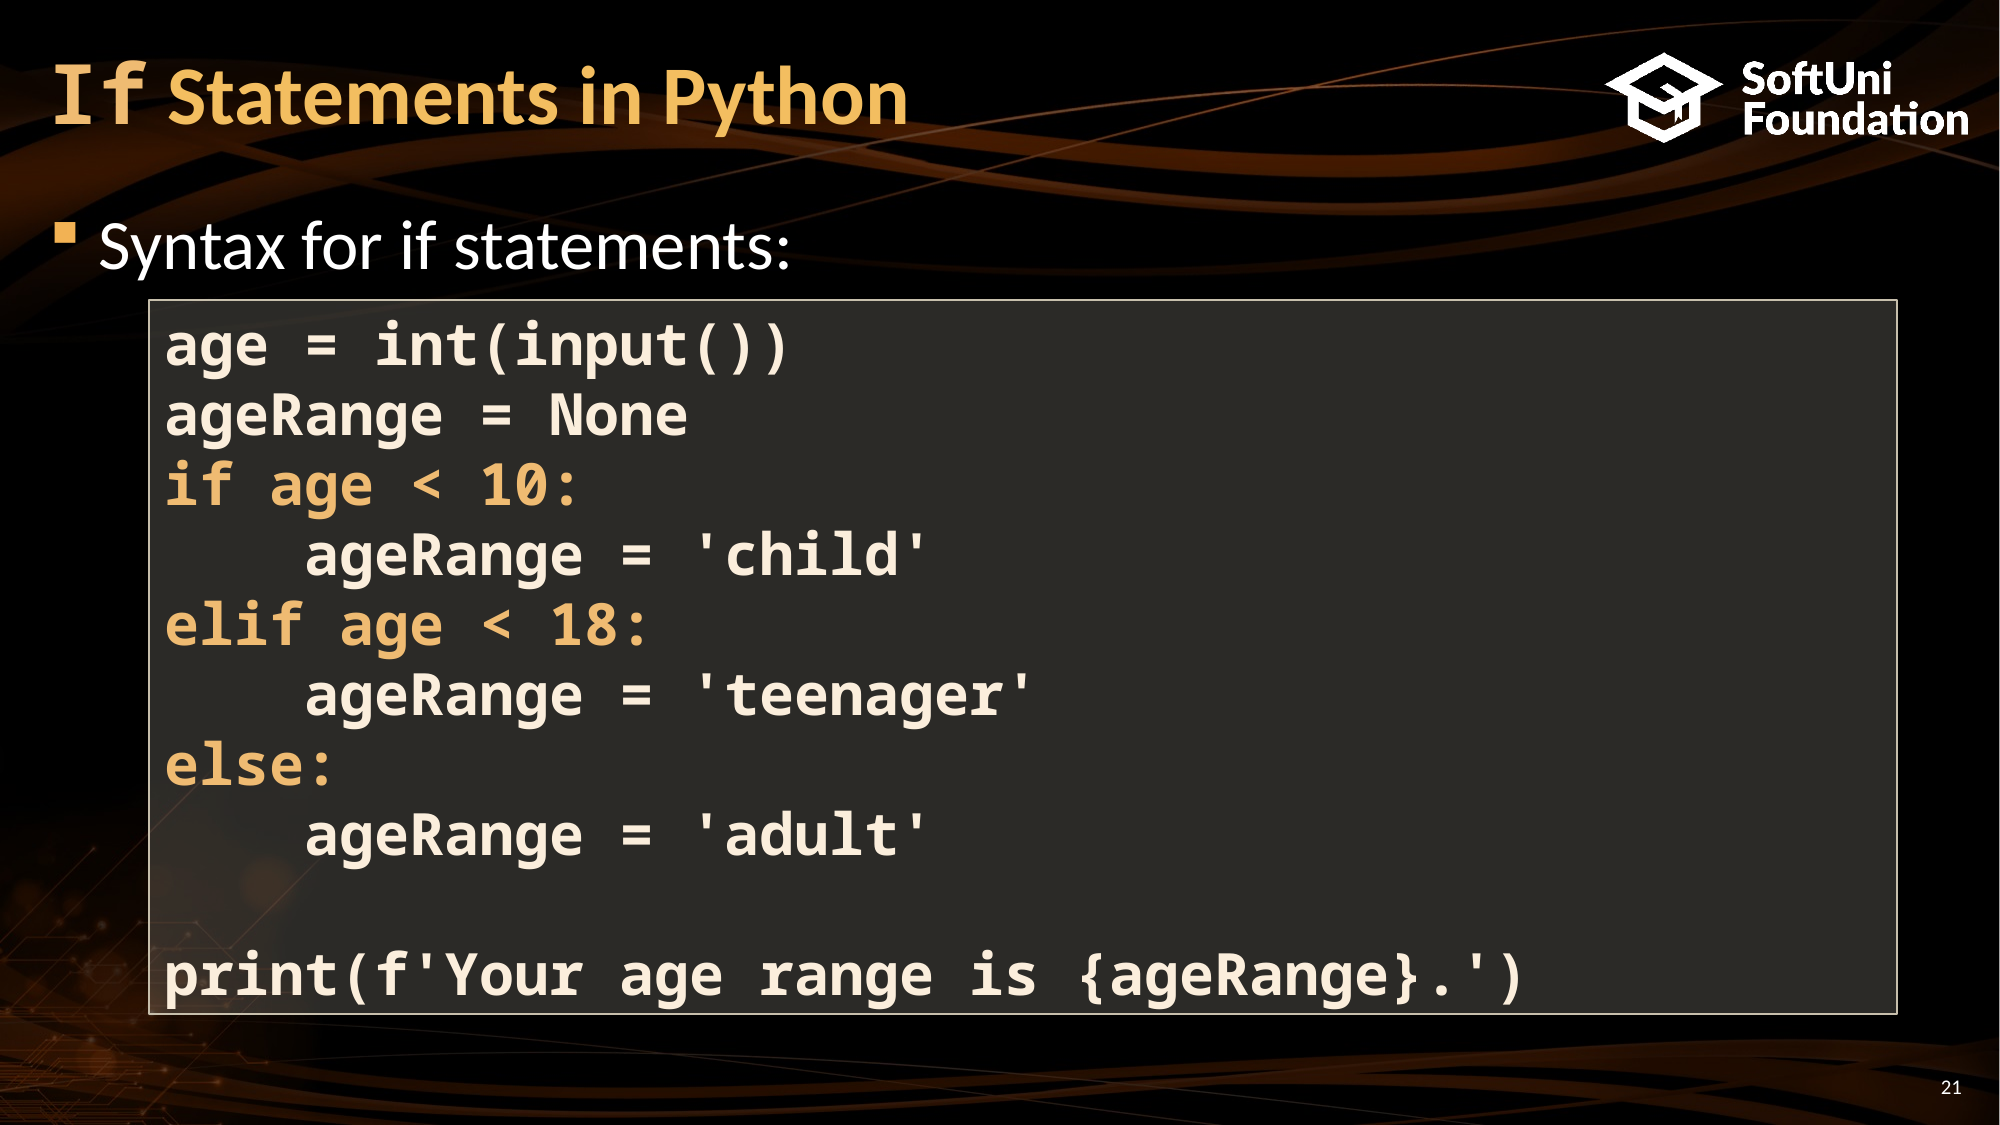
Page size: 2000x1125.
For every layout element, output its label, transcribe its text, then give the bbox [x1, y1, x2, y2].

text_box age = int(input()) ageRange = None if age < 10: ageRange = 'child' elif age < 18: ageRange = 'teenager' else: ageRange = 'adult' print(f'Your age range is {ageRange}.') [149, 299, 1898, 1015]
picture [0, 0, 2000, 1125]
title If Statements in Python [30, 6, 1602, 189]
list Syntax for if statements: [31, 188, 1968, 1103]
